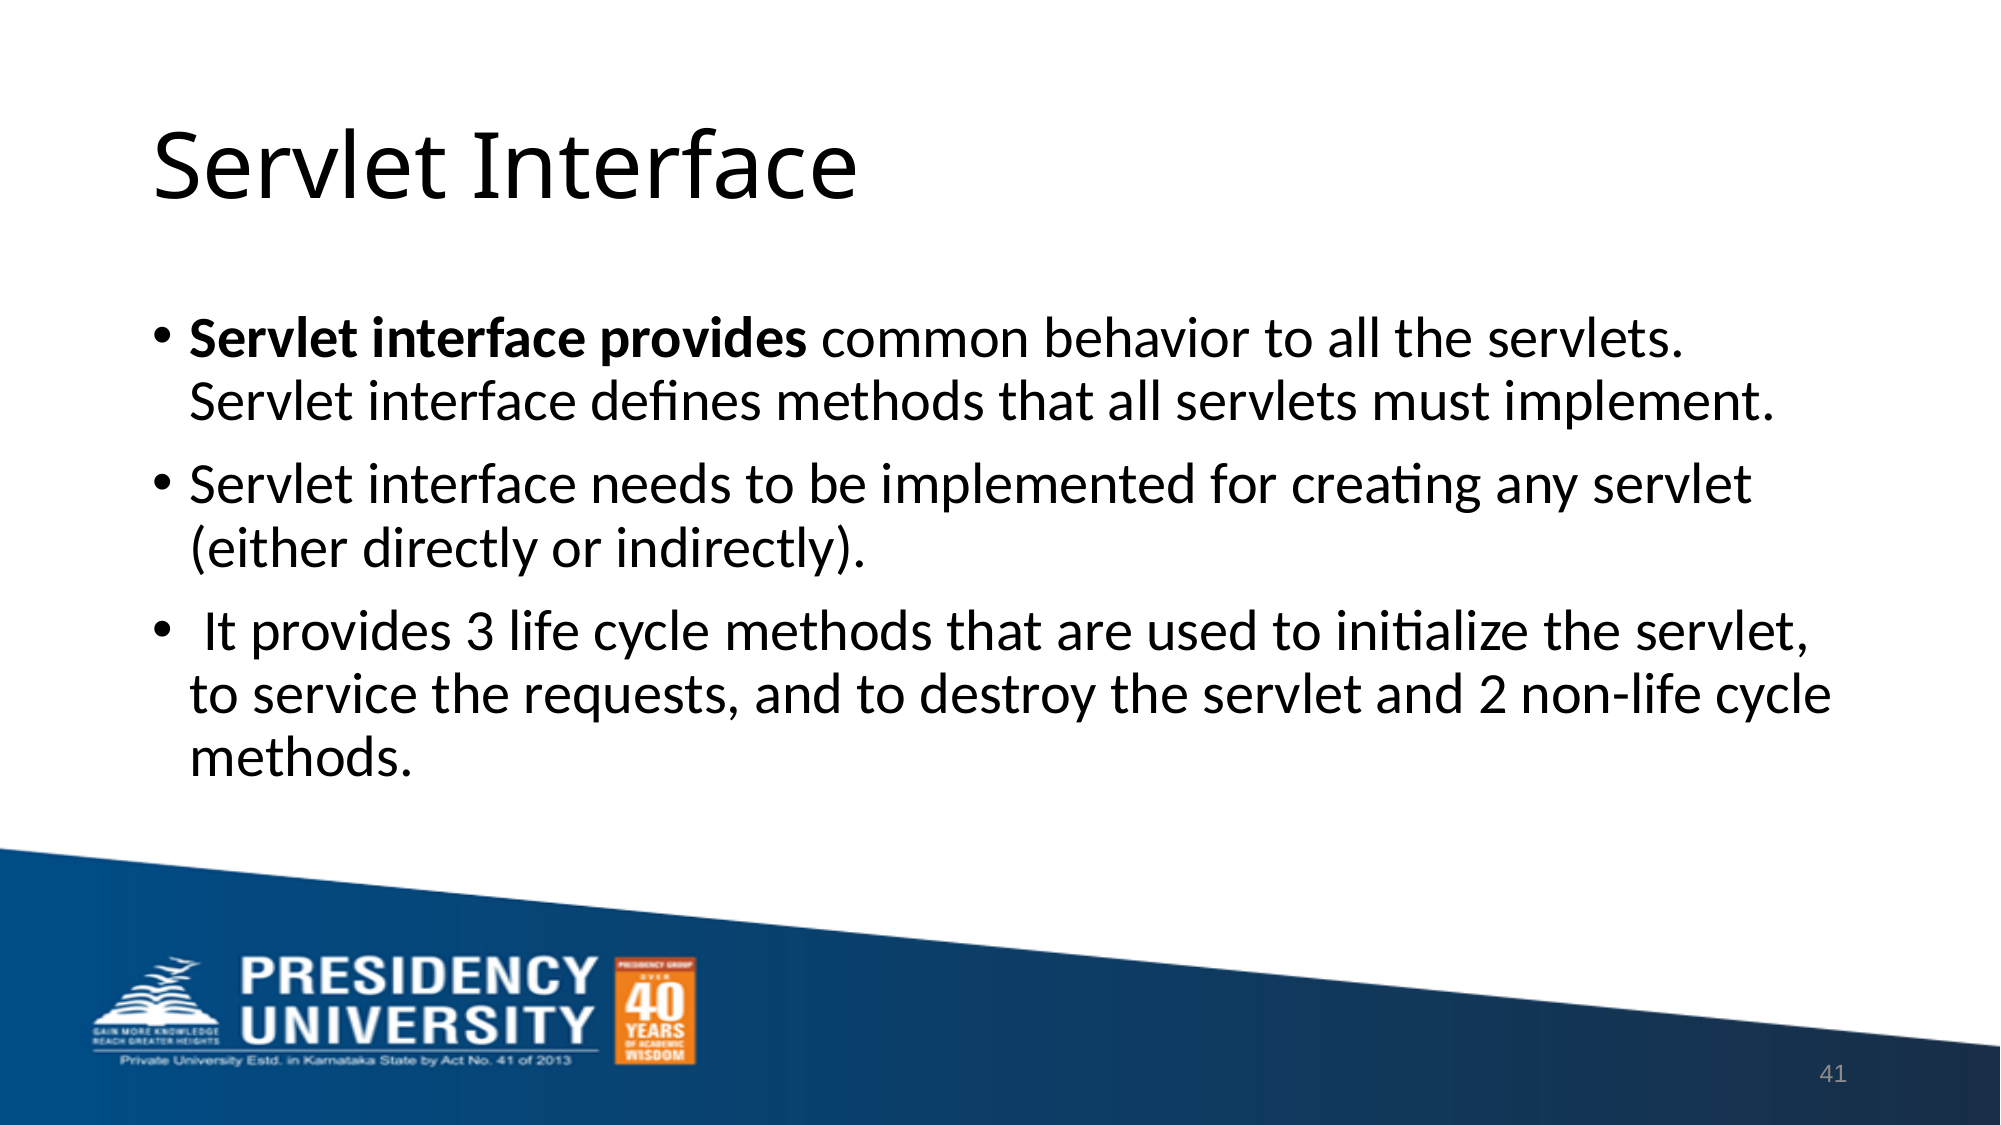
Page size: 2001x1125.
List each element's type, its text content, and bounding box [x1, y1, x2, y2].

list Servlet interface provides common behavior to all the servlets. Servlet interface defines methods that all servlets must implement. Servlet interface needs to be implemented for creating any servlet (either directly or indirectly). It provides 3 life cycle methods that are used to initialize the servlet, to service the requests, and to destroy the servlet and 2 non-life cycle methods. [137, 299, 1863, 1014]
title Servlet Interface [137, 59, 1863, 278]
picture [0, 845, 2000, 1125]
slide_number 41 [1412, 1042, 1863, 1103]
